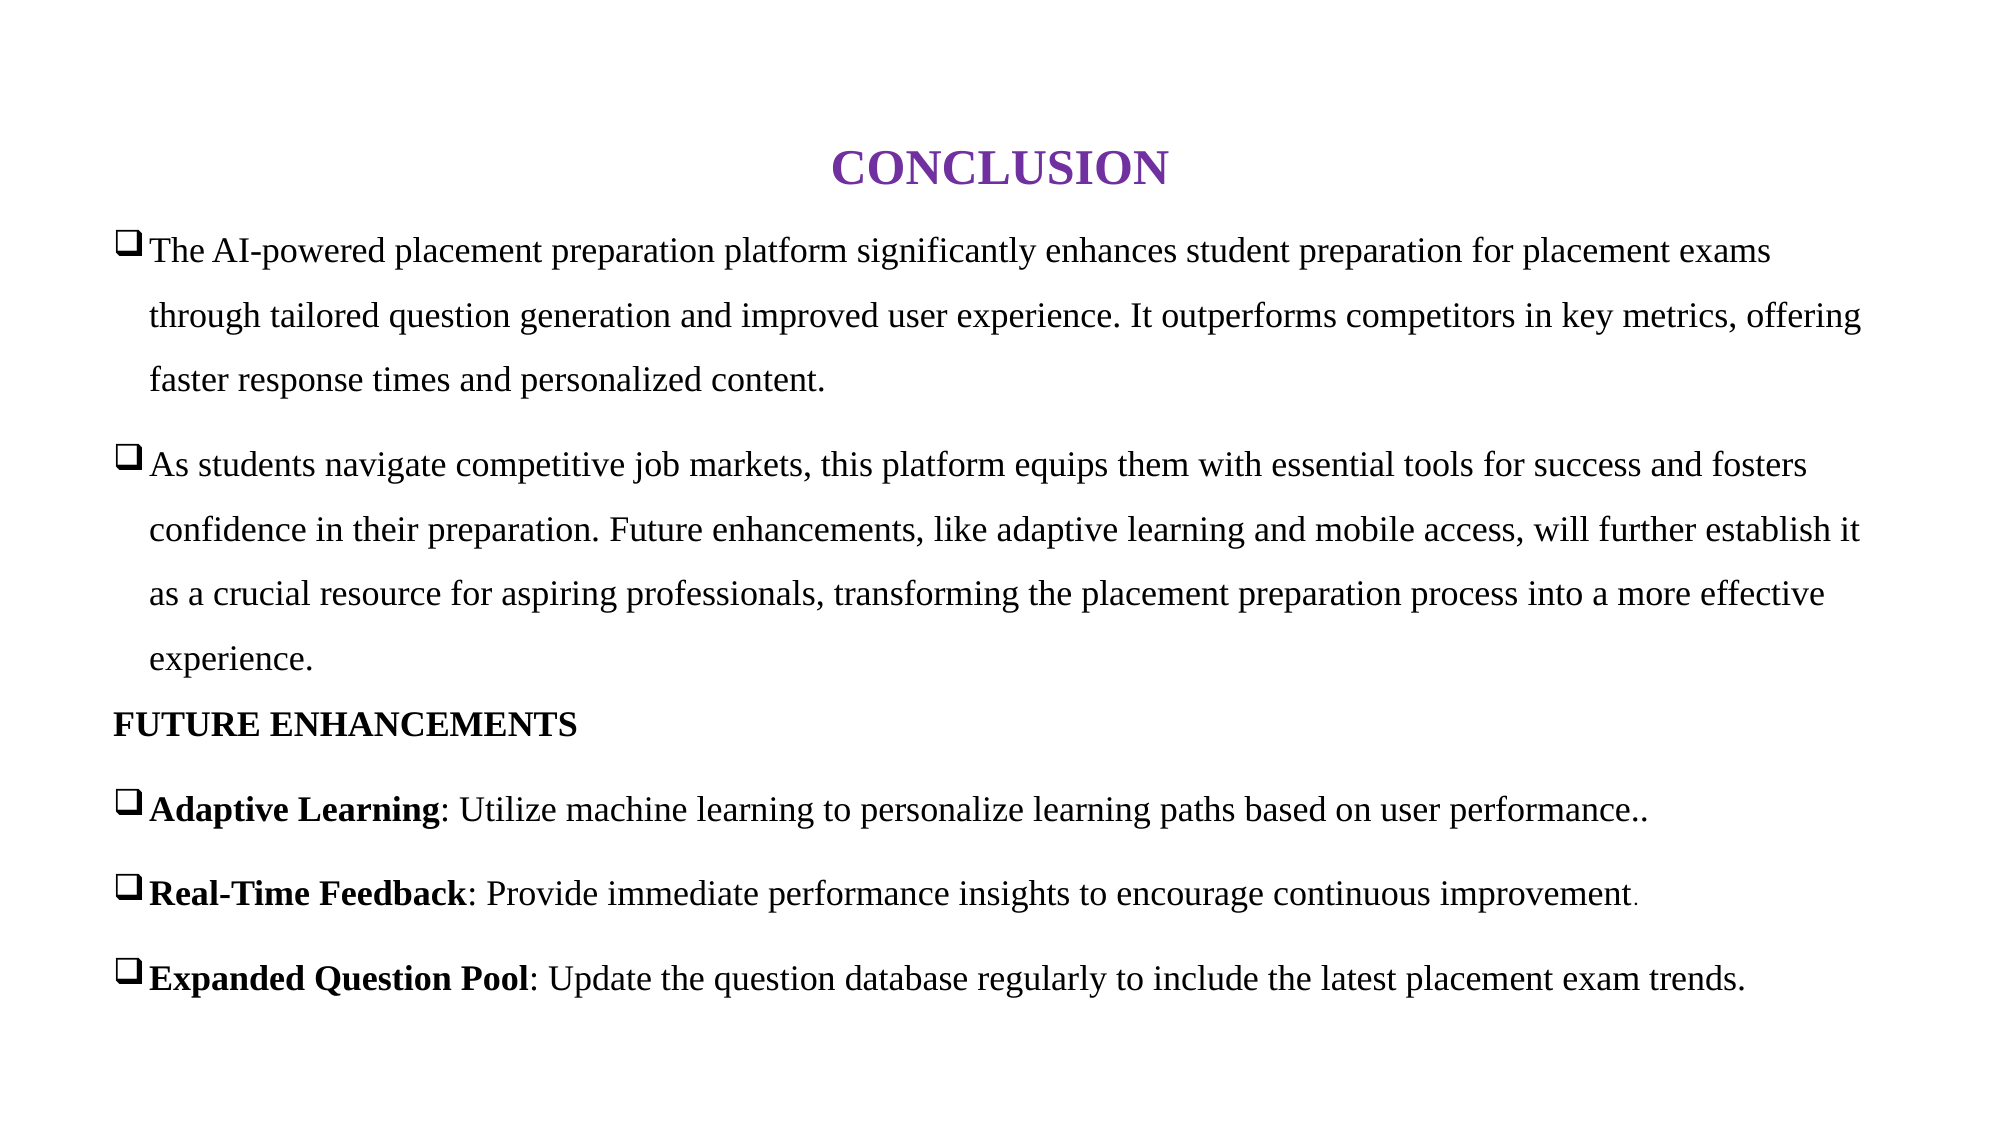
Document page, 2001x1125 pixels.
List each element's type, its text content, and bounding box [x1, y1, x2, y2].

title CONCLUSION [137, 59, 1863, 197]
list The AI-powered placement preparation platform significantly enhances student preparation for placement exams through tailored question generation and improved user experience. It outperforms competitors in key metrics, offering faster response times and personalized content. As students navigate competitive job markets, this platform equips them with essential tools for success and fosters confidence in their preparation. Future enhancements, like adaptive learning and mobile access, will further establish it as a crucial resource for aspiring professionals, transforming the placement preparation process into a more effective experience. FUTURE ENHANCEMENTS Adaptive Learning: Utilize machine learning to personalize learning paths based on user performance.. Real-Time Feedback: Provide immediate performance insights to encourage continuous improvement. Expanded Question Pool: Update the question database regularly to include the latest placement exam trends. [98, 197, 1902, 1012]
